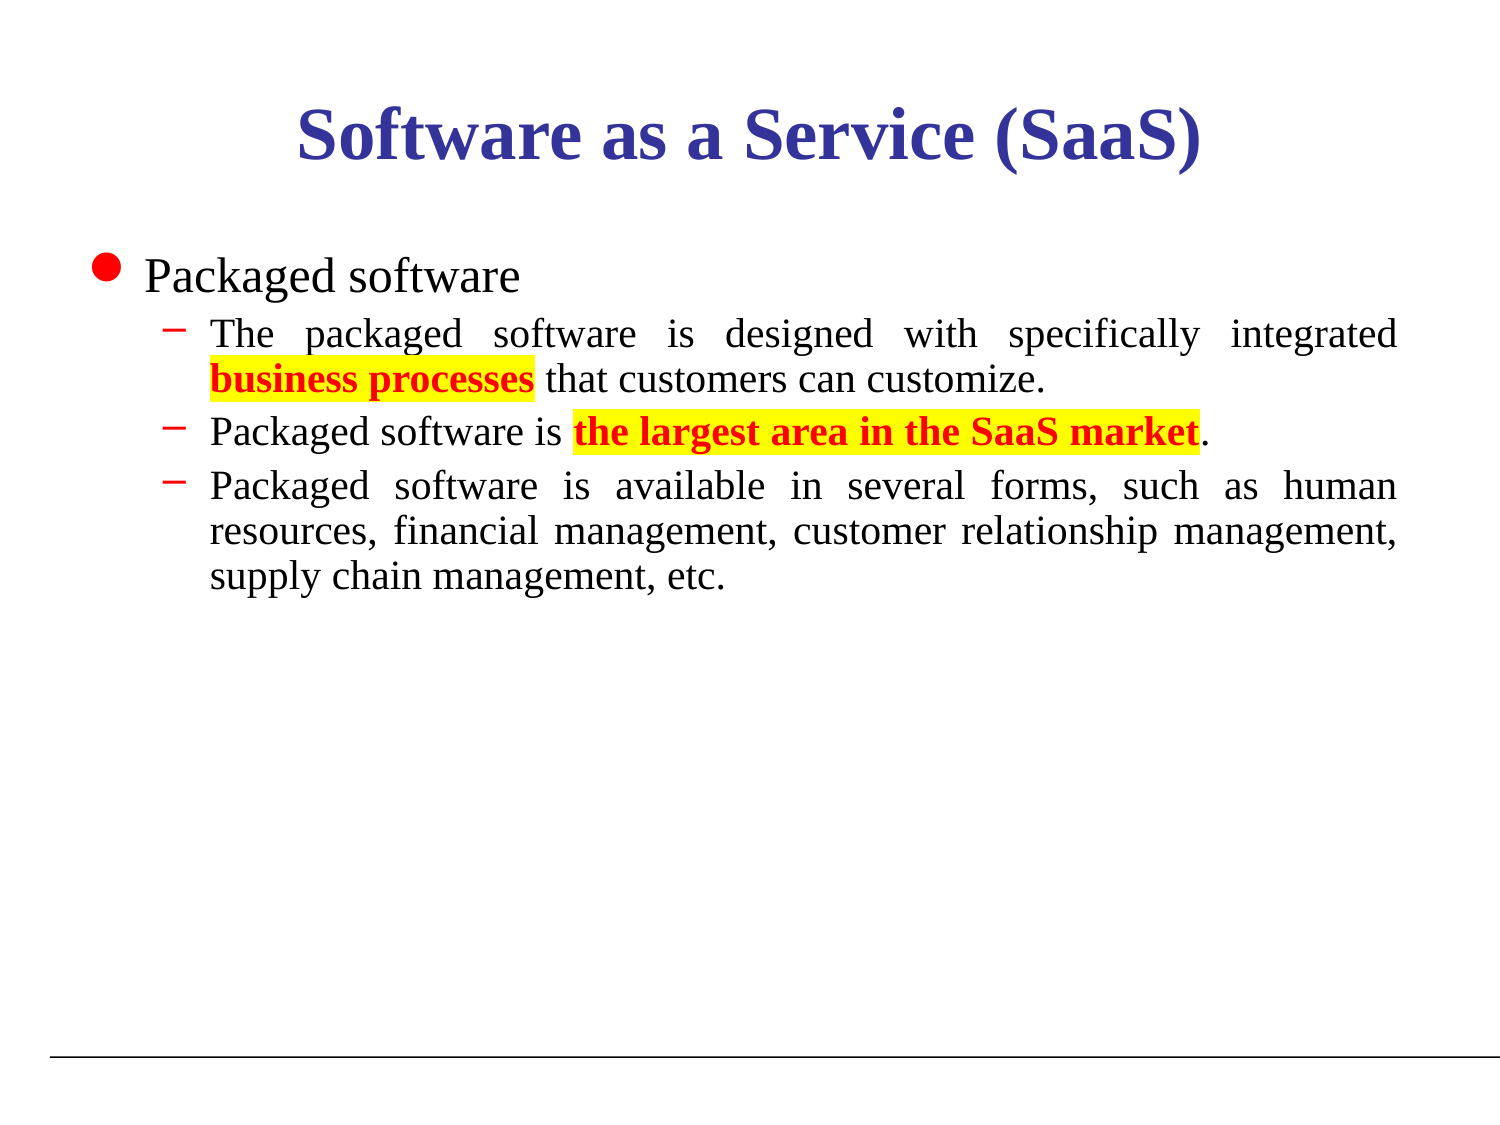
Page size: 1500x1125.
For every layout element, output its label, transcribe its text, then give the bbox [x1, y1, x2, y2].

title Software as a Service (SaaS) [0, 56, 1500, 203]
list Packaged software The packaged software is designed with specifically integrated business processes that customers can customize. Packaged software is the largest area in the SaaS market. Packaged software is available in several forms, such as human resources, financial management, customer relationship management, supply chain management, etc. [72, 241, 1414, 1042]
